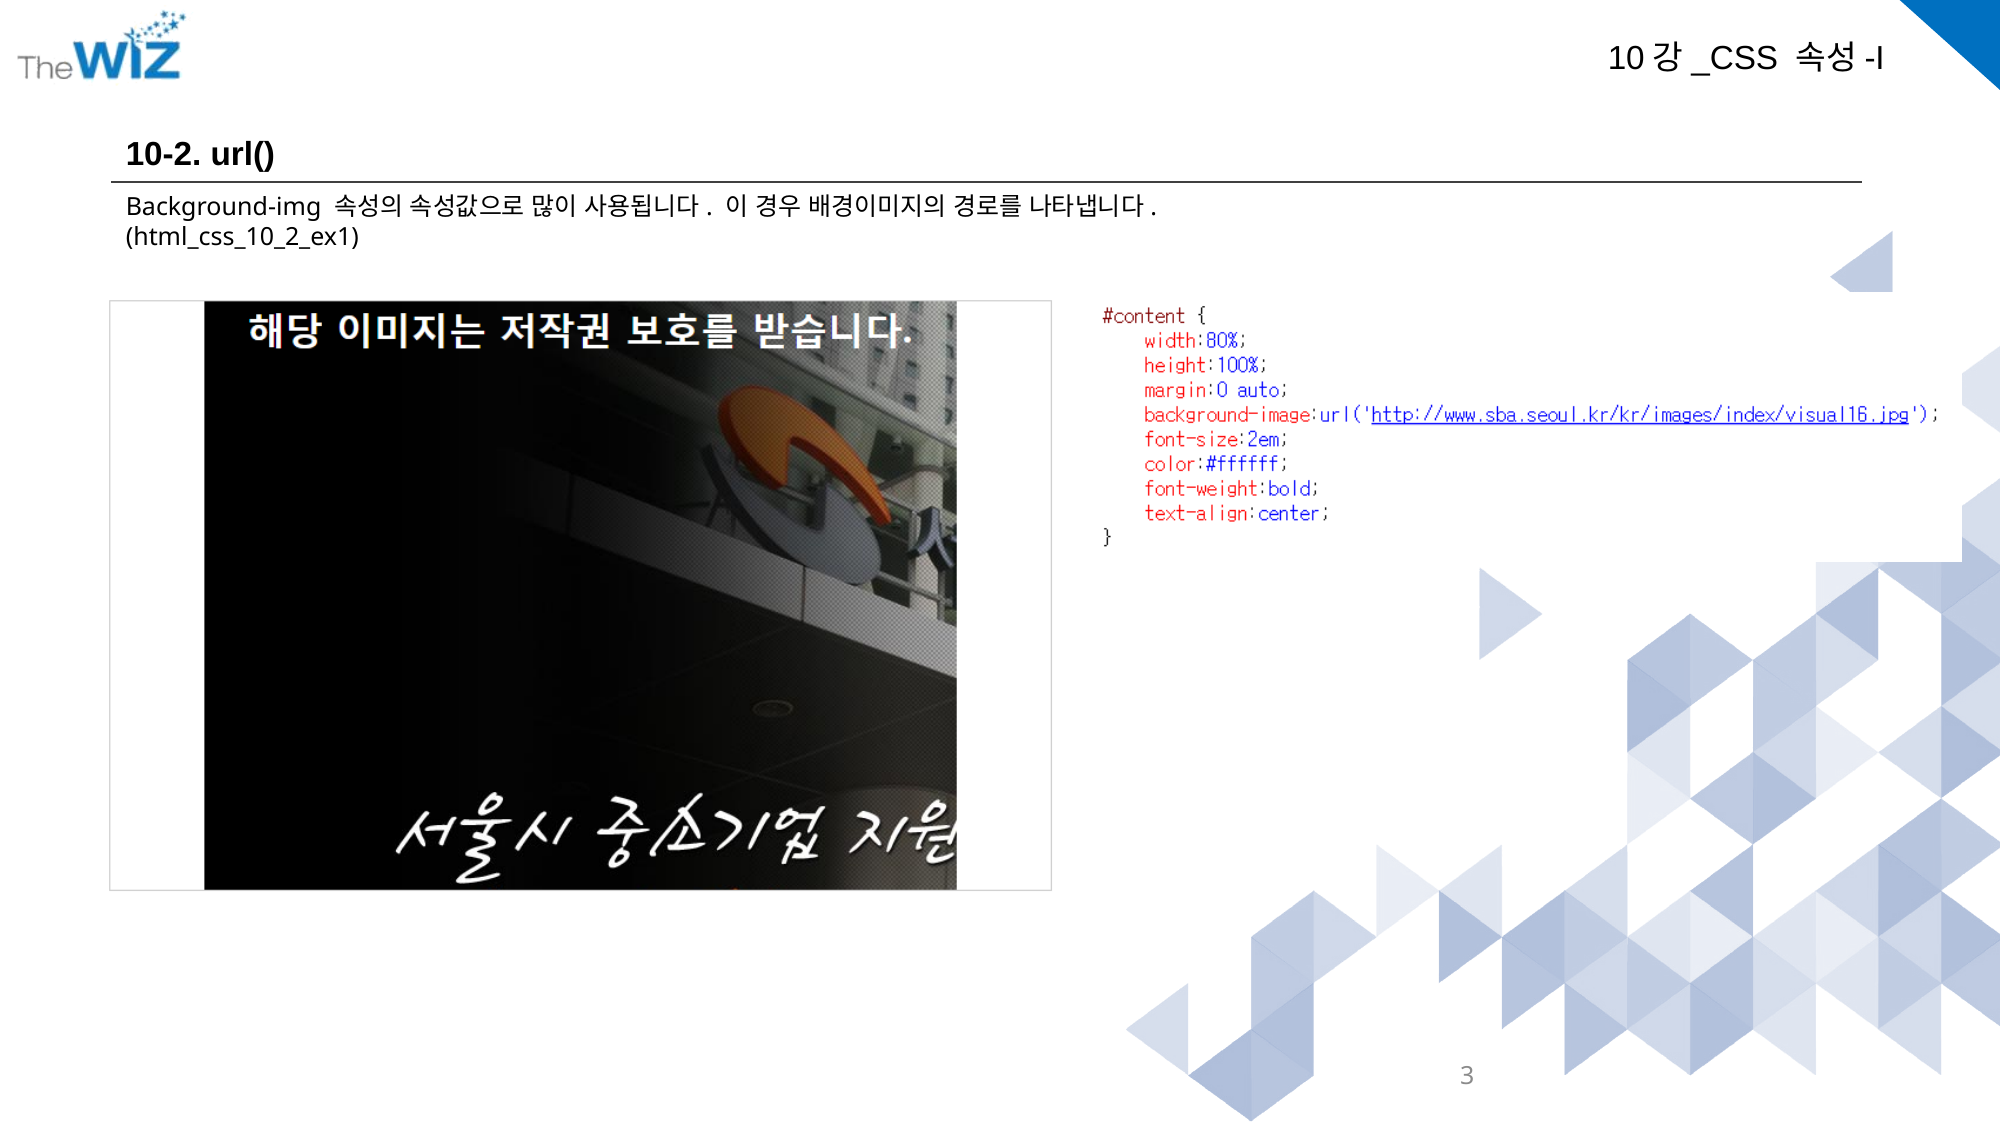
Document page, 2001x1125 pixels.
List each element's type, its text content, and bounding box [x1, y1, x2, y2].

picture [101, 292, 1065, 904]
text_box 10-2. url() [111, 124, 1863, 180]
picture [1081, 292, 1963, 562]
text_box Background-img 속성의 속성값으로 많이 사용됩니다. 이 경우 배경이미지의 경로를 나타냅니다. (html_css_10_2_ex1) [111, 183, 1863, 258]
slide_number 3 [1039, 1046, 1490, 1107]
picture [0, 0, 215, 90]
